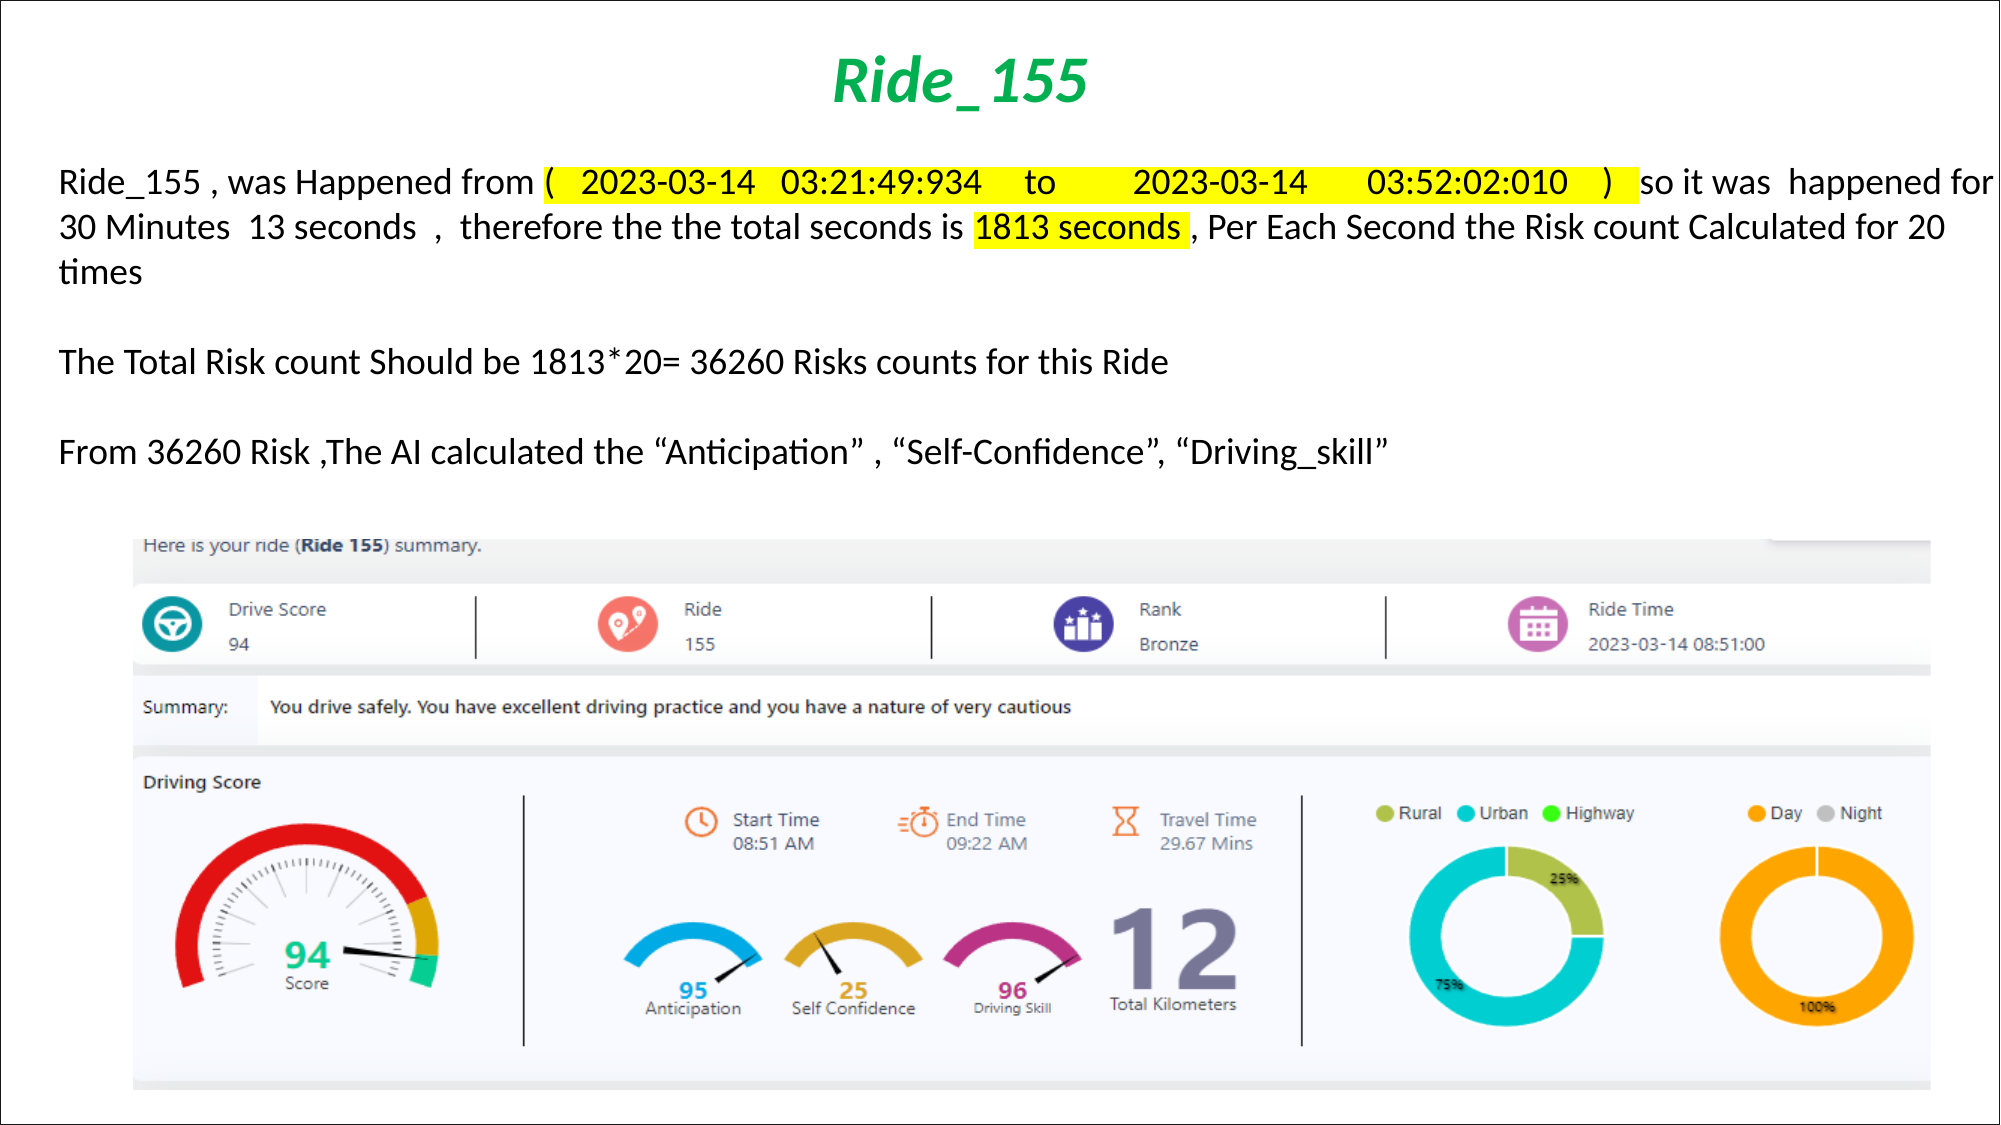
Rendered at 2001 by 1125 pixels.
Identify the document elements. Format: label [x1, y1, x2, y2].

text_box [0, 0, 2000, 1125]
picture [133, 539, 1931, 1090]
